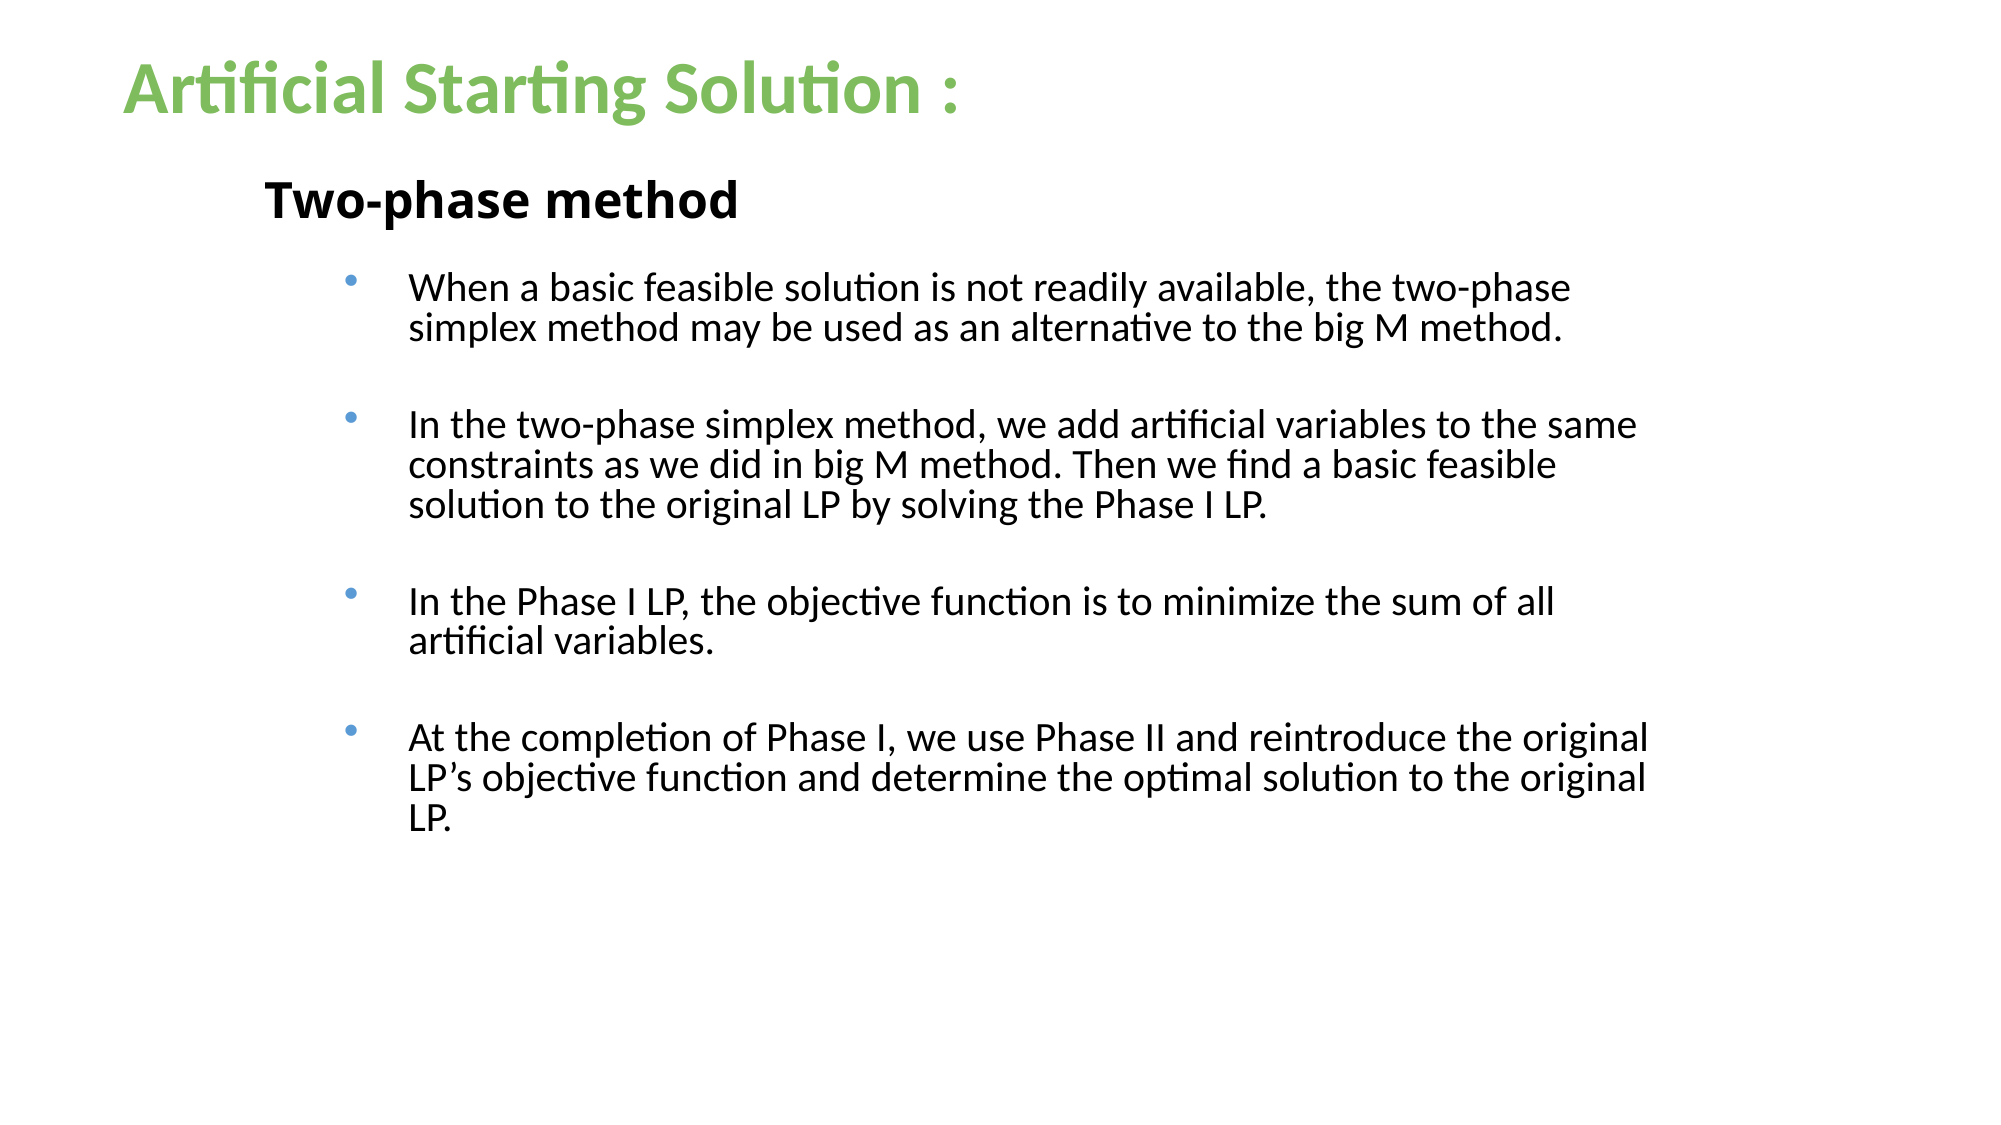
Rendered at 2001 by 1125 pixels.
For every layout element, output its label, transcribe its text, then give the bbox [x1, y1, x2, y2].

text_box Artificial Starting Solution : [108, 31, 1622, 137]
text_box Two-phase method [249, 161, 1012, 236]
text_box When a basic feasible solution is not readily available, the two-phase simplex method may be used as an alternative to the big M method. In the two-phase simplex method, we add artificial variables to the same constraints as we did in big M method. Then we find a basic feasible solution to the original LP by solving the Phase I LP. In the Phase I LP, the objective function is to minimize the sum of all artificial variables. At the completion of Phase I, we use Phase II and reintroduce the original LP’s objective function and determine the optimal solution to the original LP. [324, 262, 1675, 1006]
